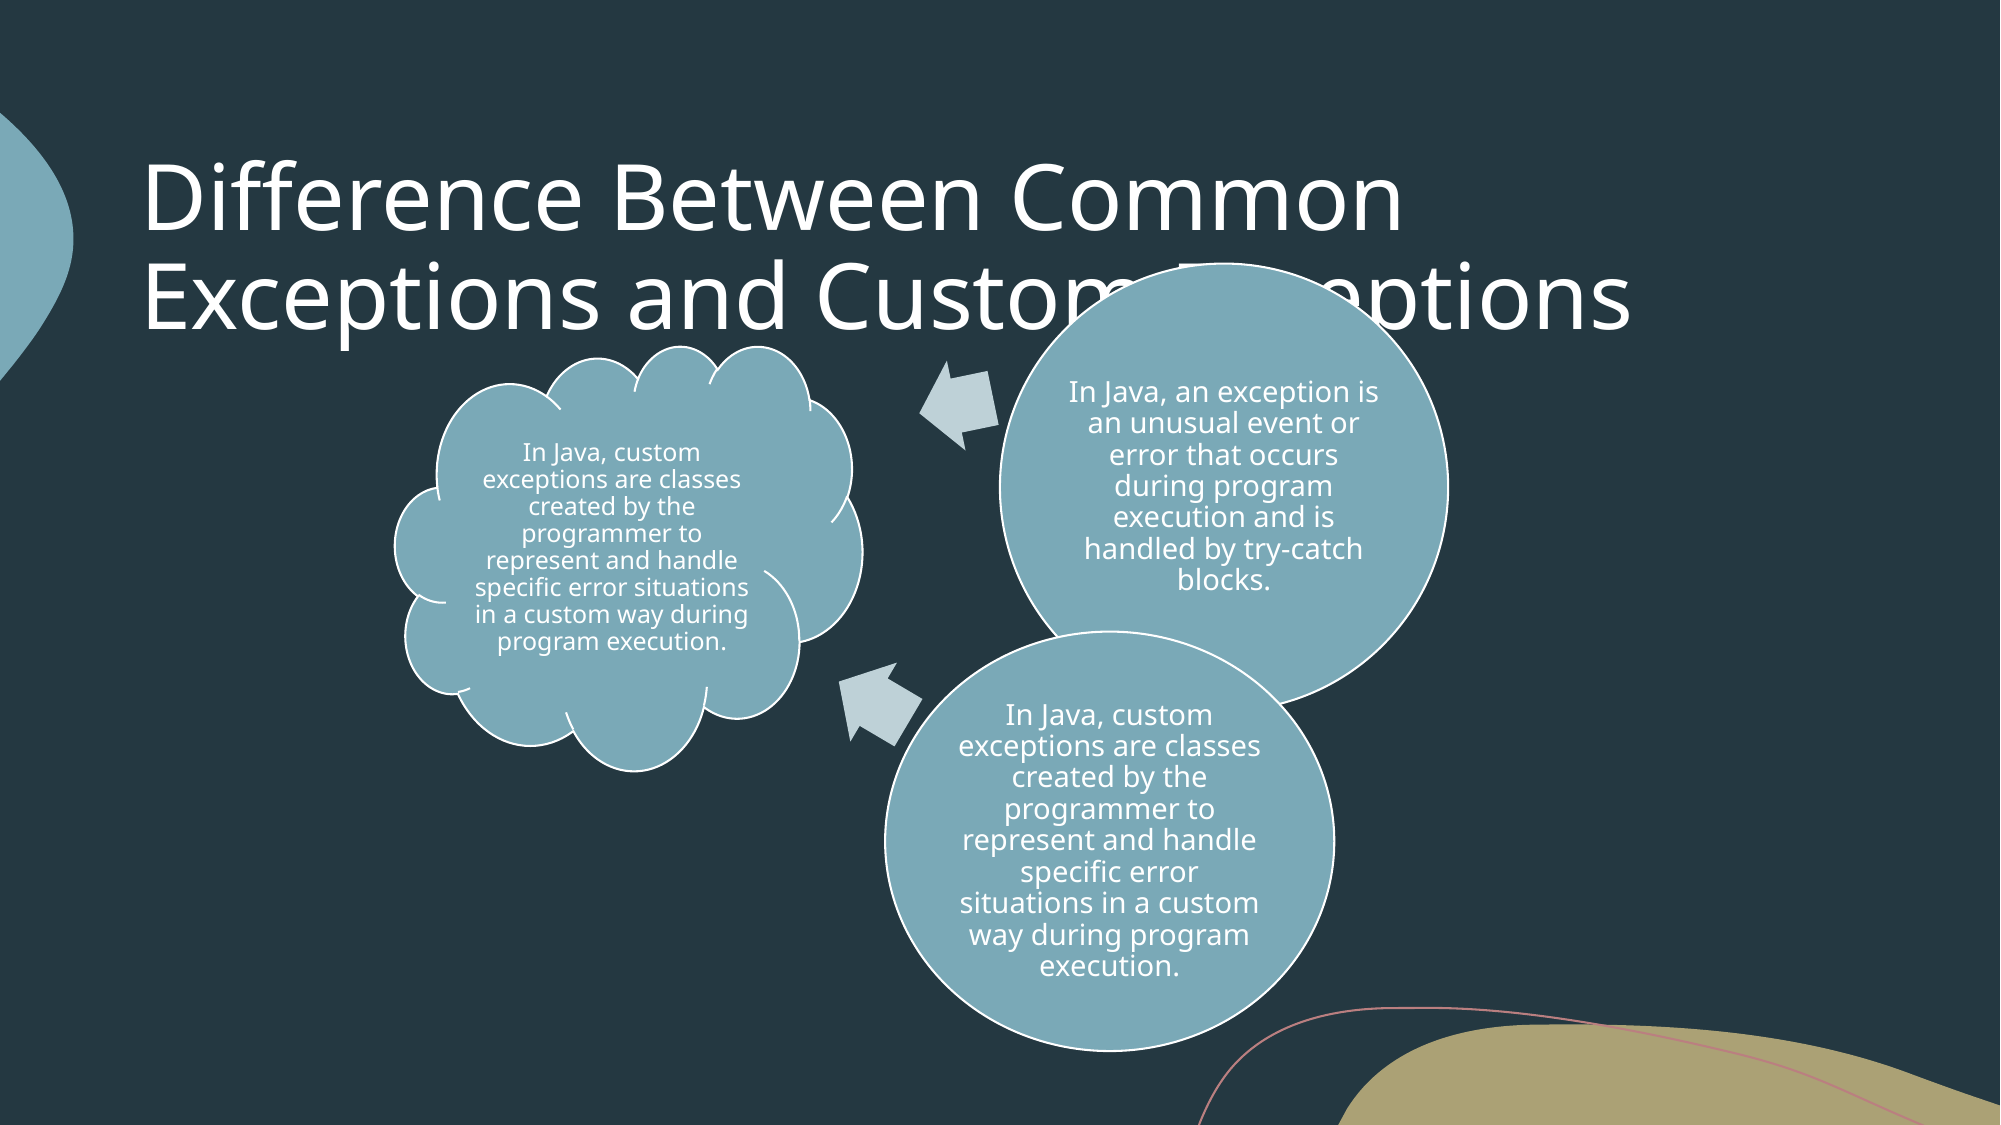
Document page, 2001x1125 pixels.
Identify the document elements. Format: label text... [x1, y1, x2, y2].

title Difference Between Common Exceptions and Custom Exceptions [125, 125, 1875, 345]
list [124, 345, 1875, 972]
